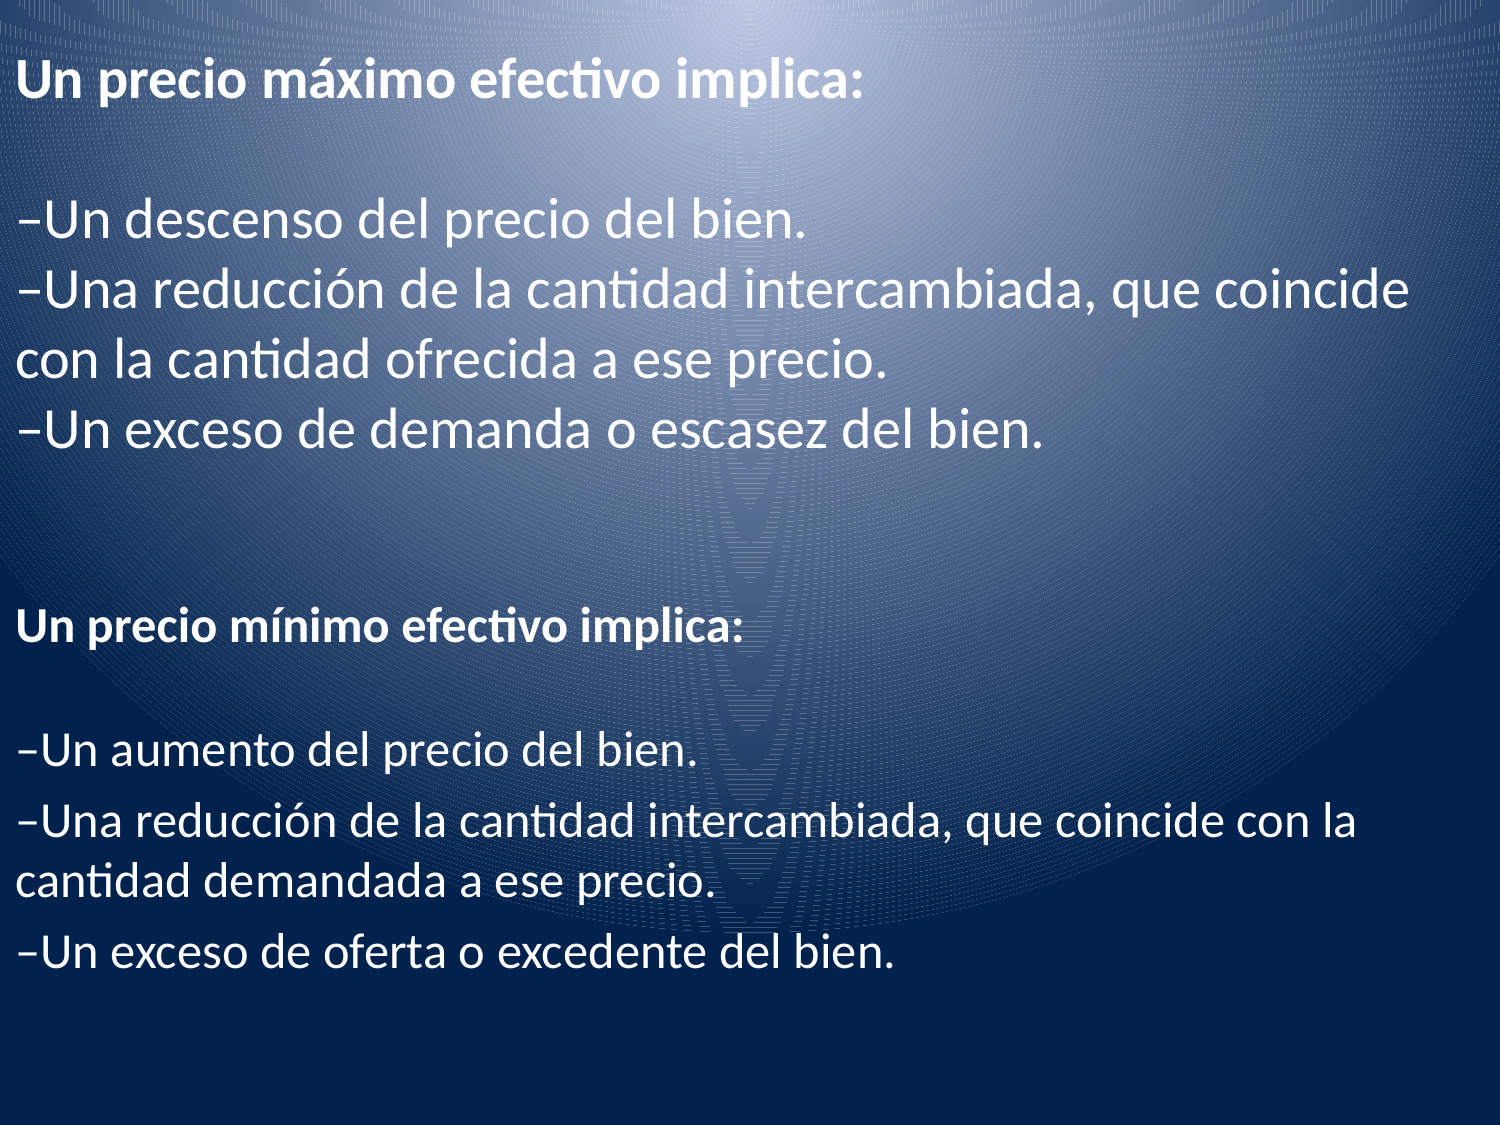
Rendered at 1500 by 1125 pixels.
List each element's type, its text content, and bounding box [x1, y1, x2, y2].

subtitle Un precio mínimo efectivo implica: –Un aumento del precio del bien. –Una reducción de la cantidad intercambiada, que coincide con la cantidad demandada a ese precio. –Un exceso de oferta o excedente del bien. [0, 503, 1495, 988]
title Un precio máximo efectivo implica: –Un descenso del precio del bien. –Una reducción de la cantidad intercambiada, que coincide con la cantidad ofrecida a ese precio. –Un exceso de demanda o escasez del bien. [0, 33, 1465, 469]
